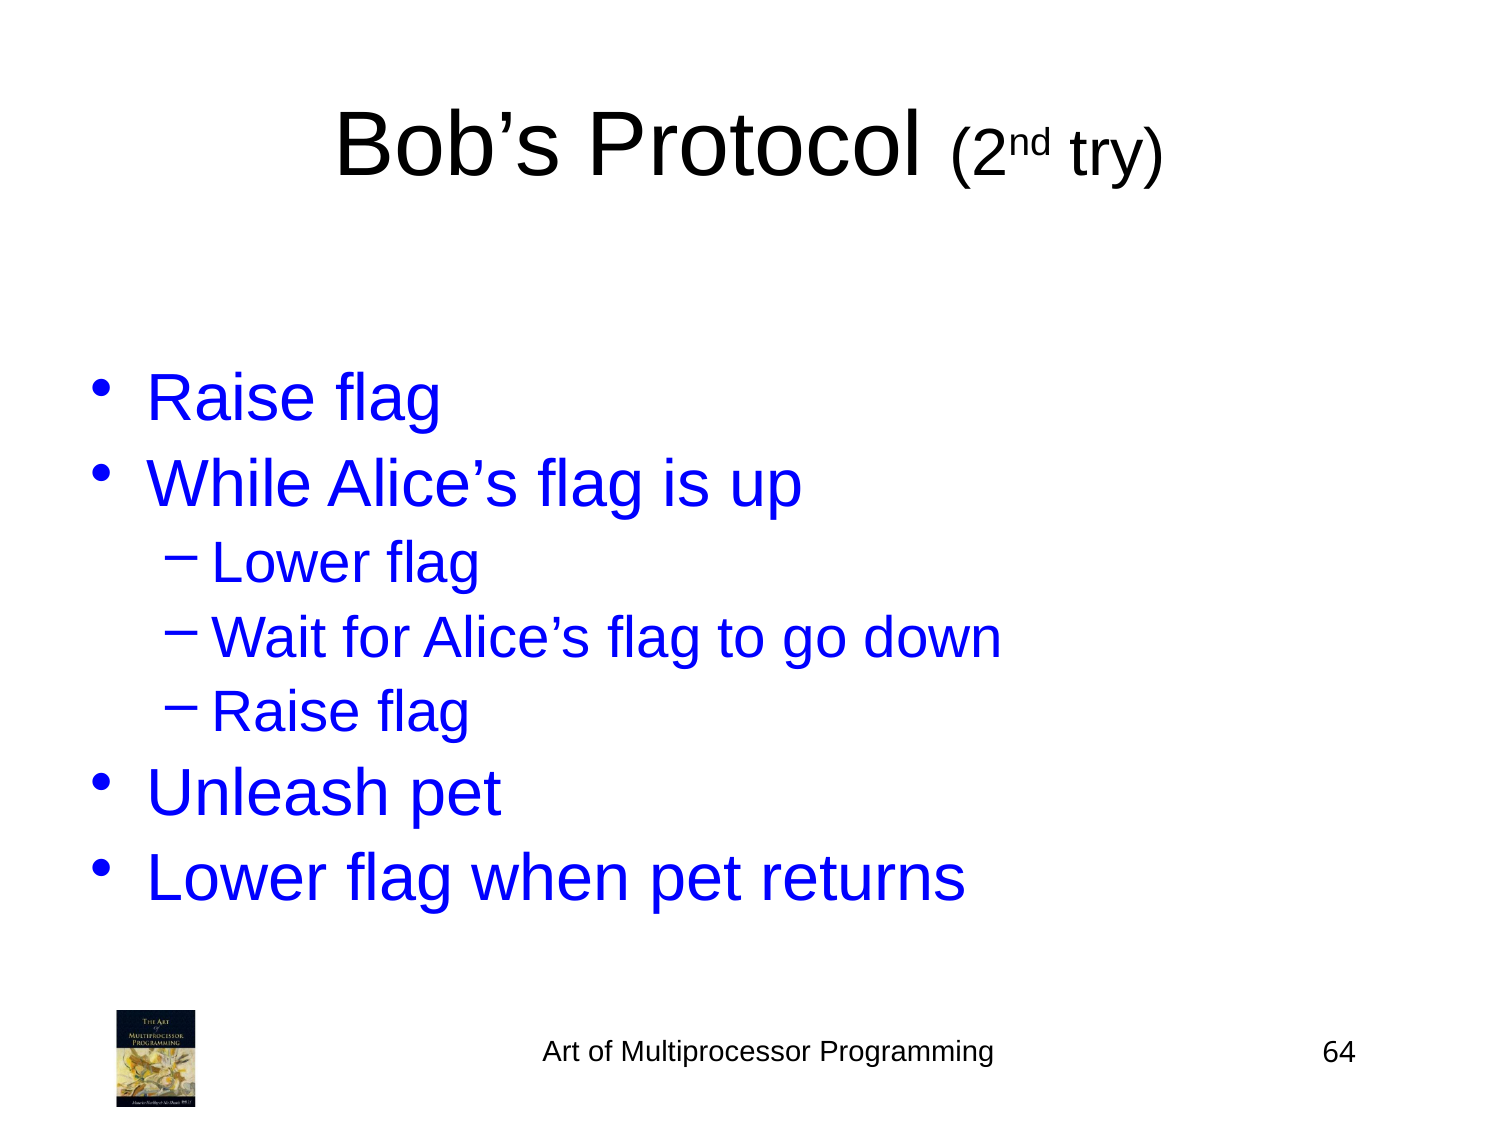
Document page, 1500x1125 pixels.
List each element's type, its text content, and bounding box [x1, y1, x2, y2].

text_box 64 [1058, 1025, 1371, 1101]
title Bob’s Protocol (2nd try) [75, 45, 1425, 233]
list Raise flag While Alice’s flag is up Lower flag Wait for Alice’s flag to go down Raise flag Unleash pet Lower flag when pet returns [75, 262, 1425, 1005]
footer Art of Multiprocessor Programming [512, 1024, 1026, 1103]
picture [107, 1010, 204, 1107]
